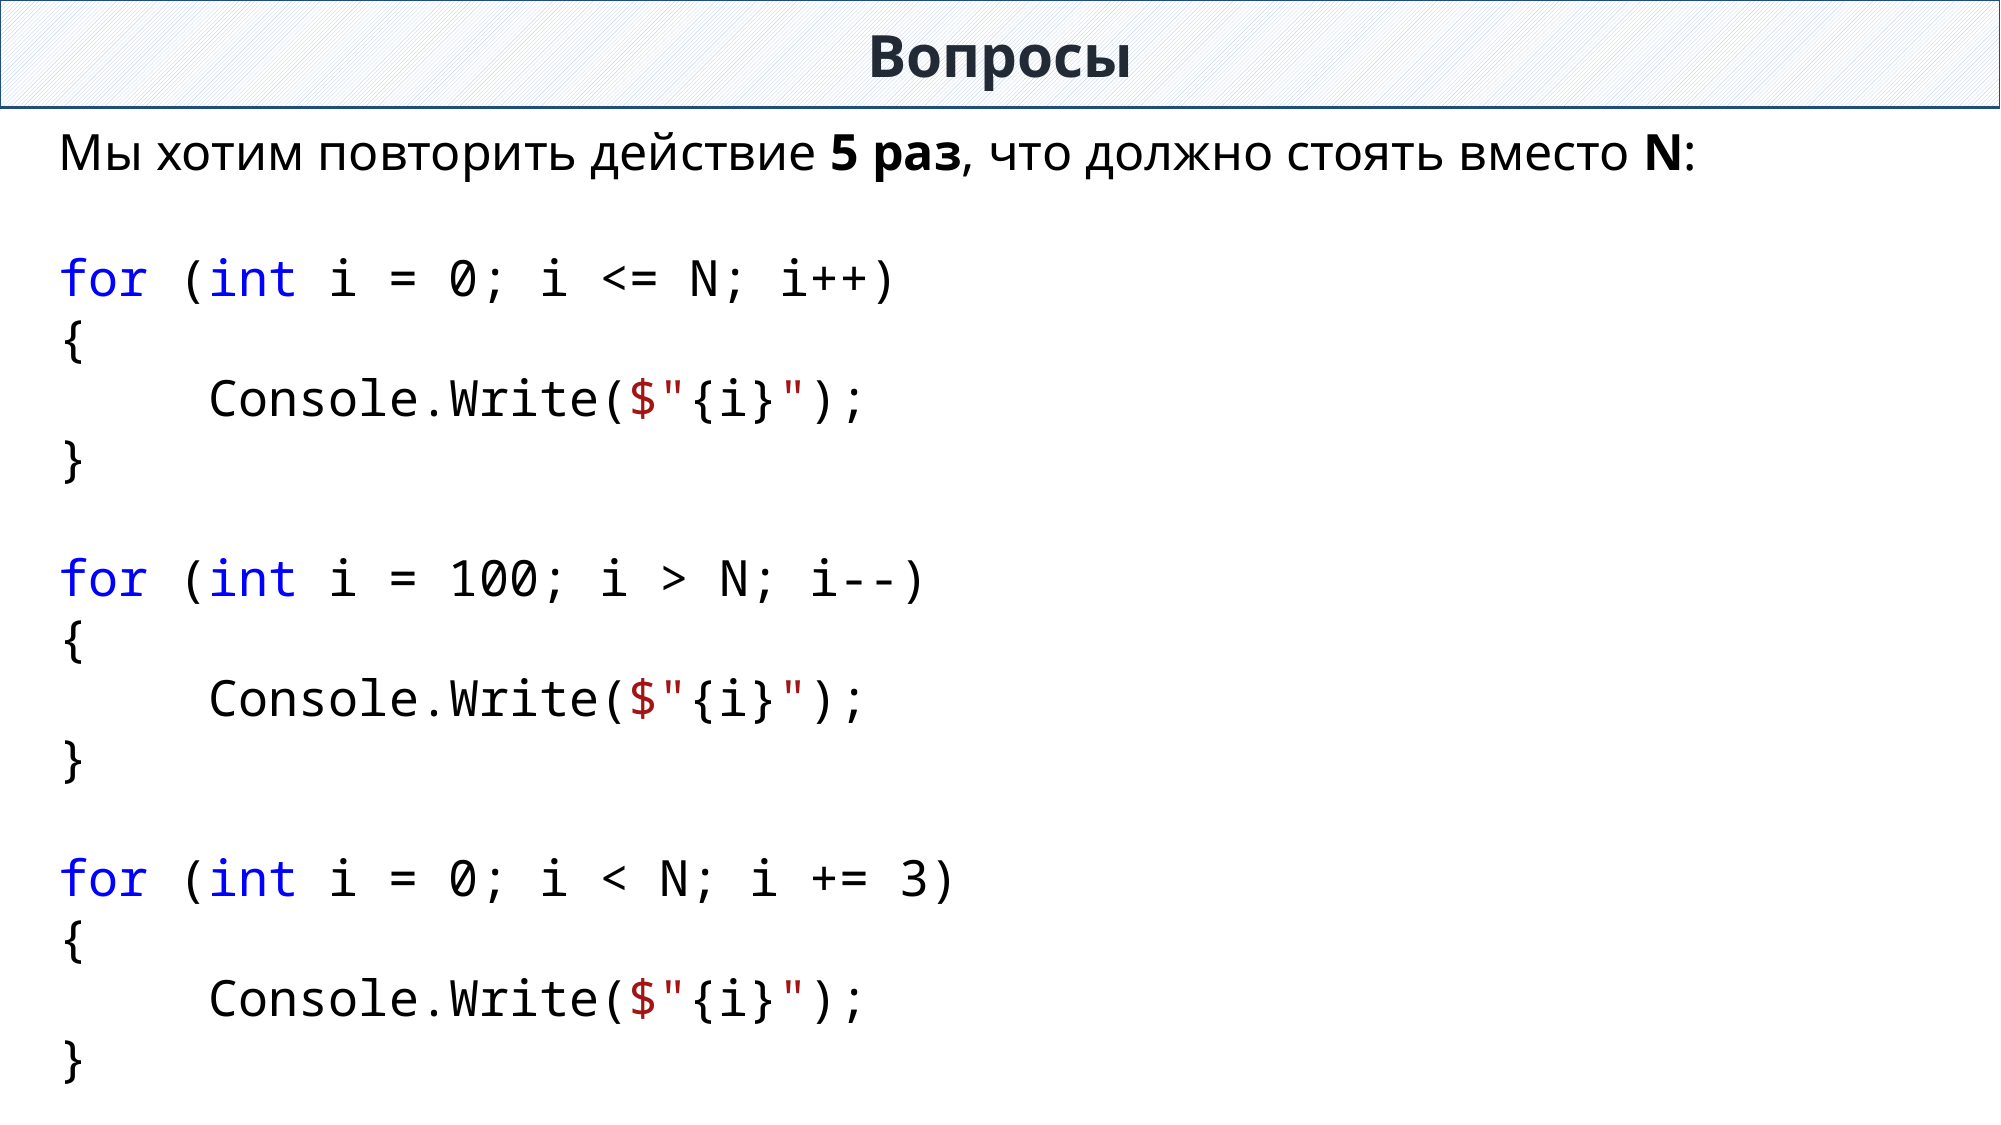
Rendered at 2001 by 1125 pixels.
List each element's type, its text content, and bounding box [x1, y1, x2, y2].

text_box Мы хотим повторить действие 5 раз, что должно стоять вместо N: for (int i = 0; i <= N; i++) { Console.Write($"{i}"); } for (int i = 100; i > N; i--) { Console.Write($"{i}"); } for (int i = 0; i < N; i += 3) { Console.Write($"{i}"); } [0, 108, 2000, 1094]
text_box Вопросы [0, 0, 2000, 108]
